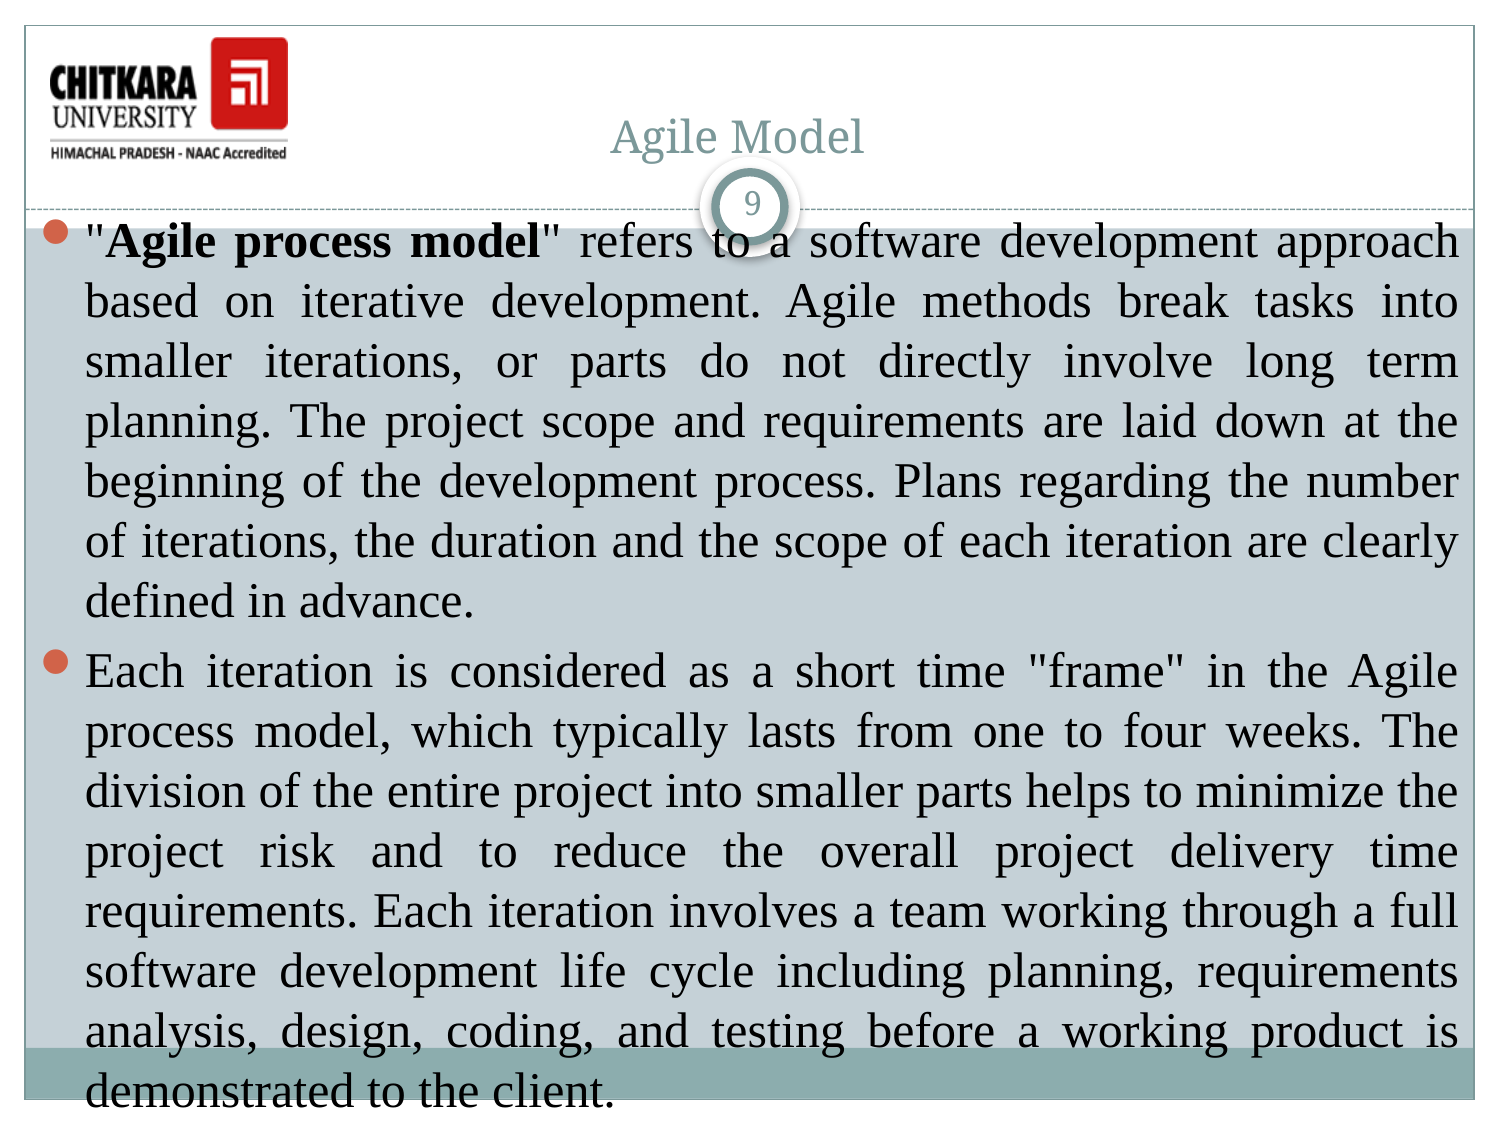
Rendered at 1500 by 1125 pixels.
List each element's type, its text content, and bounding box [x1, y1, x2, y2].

slide_number 9 [715, 168, 791, 241]
title Agile Model [37, 99, 1438, 200]
list "Agile process model" refers to a software development approach based on iterative development. Agile methods break tasks into smaller iterations, or parts do not directly involve long term planning. The project scope and requirements are laid down at the beginning of the development process. Plans regarding the number of iterations, the duration and the scope of each iteration are clearly defined in advance. Each iteration is considered as a short time "frame" in the Agile process model, which typically lasts from one to four weeks. The division of the entire project into smaller parts helps to minimize the project risk and to reduce the overall project delivery time requirements. Each iteration involves a team working through a full software development life cycle including planning, requirements analysis, design, coding, and testing before a working product is demonstrated to the client. [24, 200, 1475, 1125]
picture [49, 37, 288, 163]
